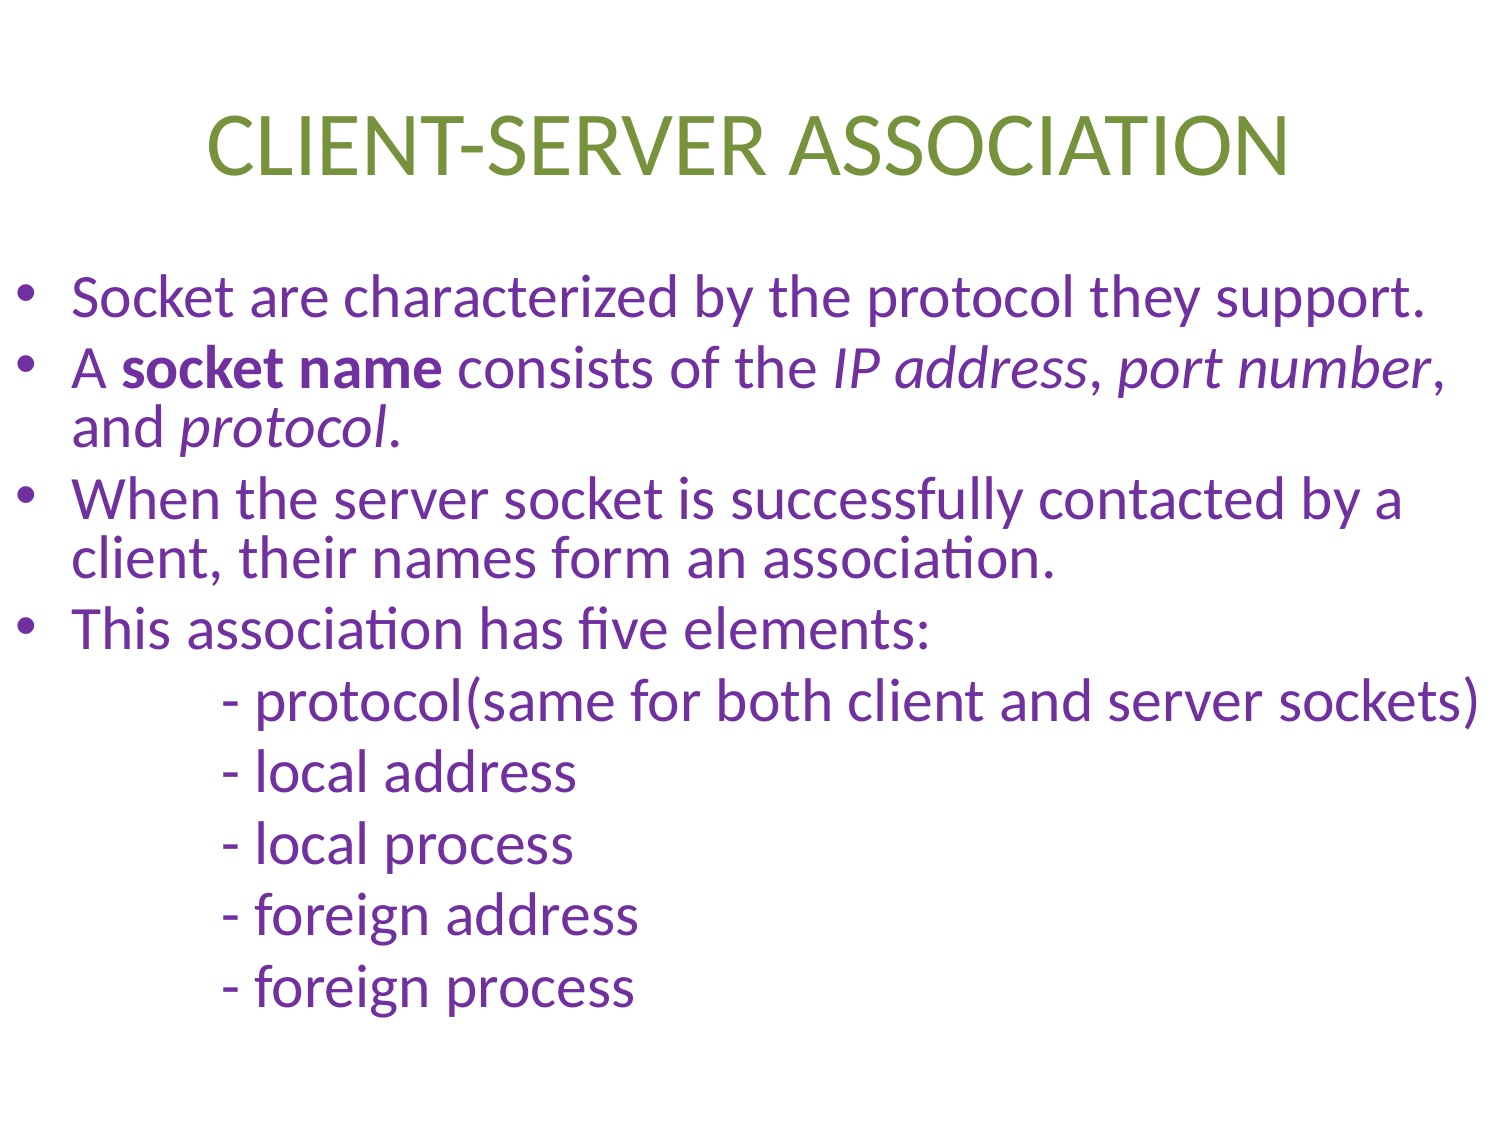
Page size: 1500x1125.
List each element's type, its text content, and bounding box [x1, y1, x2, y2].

list Socket are characterized by the protocol they support. A socket name consists of the IP address, port number, and protocol. When the server socket is successfully contacted by a client, their names form an association. This association has five elements: - protocol(same for both client and server sockets) - local address - local process - foreign address - foreign process [0, 262, 1500, 1125]
title CLIENT-SERVER ASSOCIATION [75, 45, 1425, 233]
